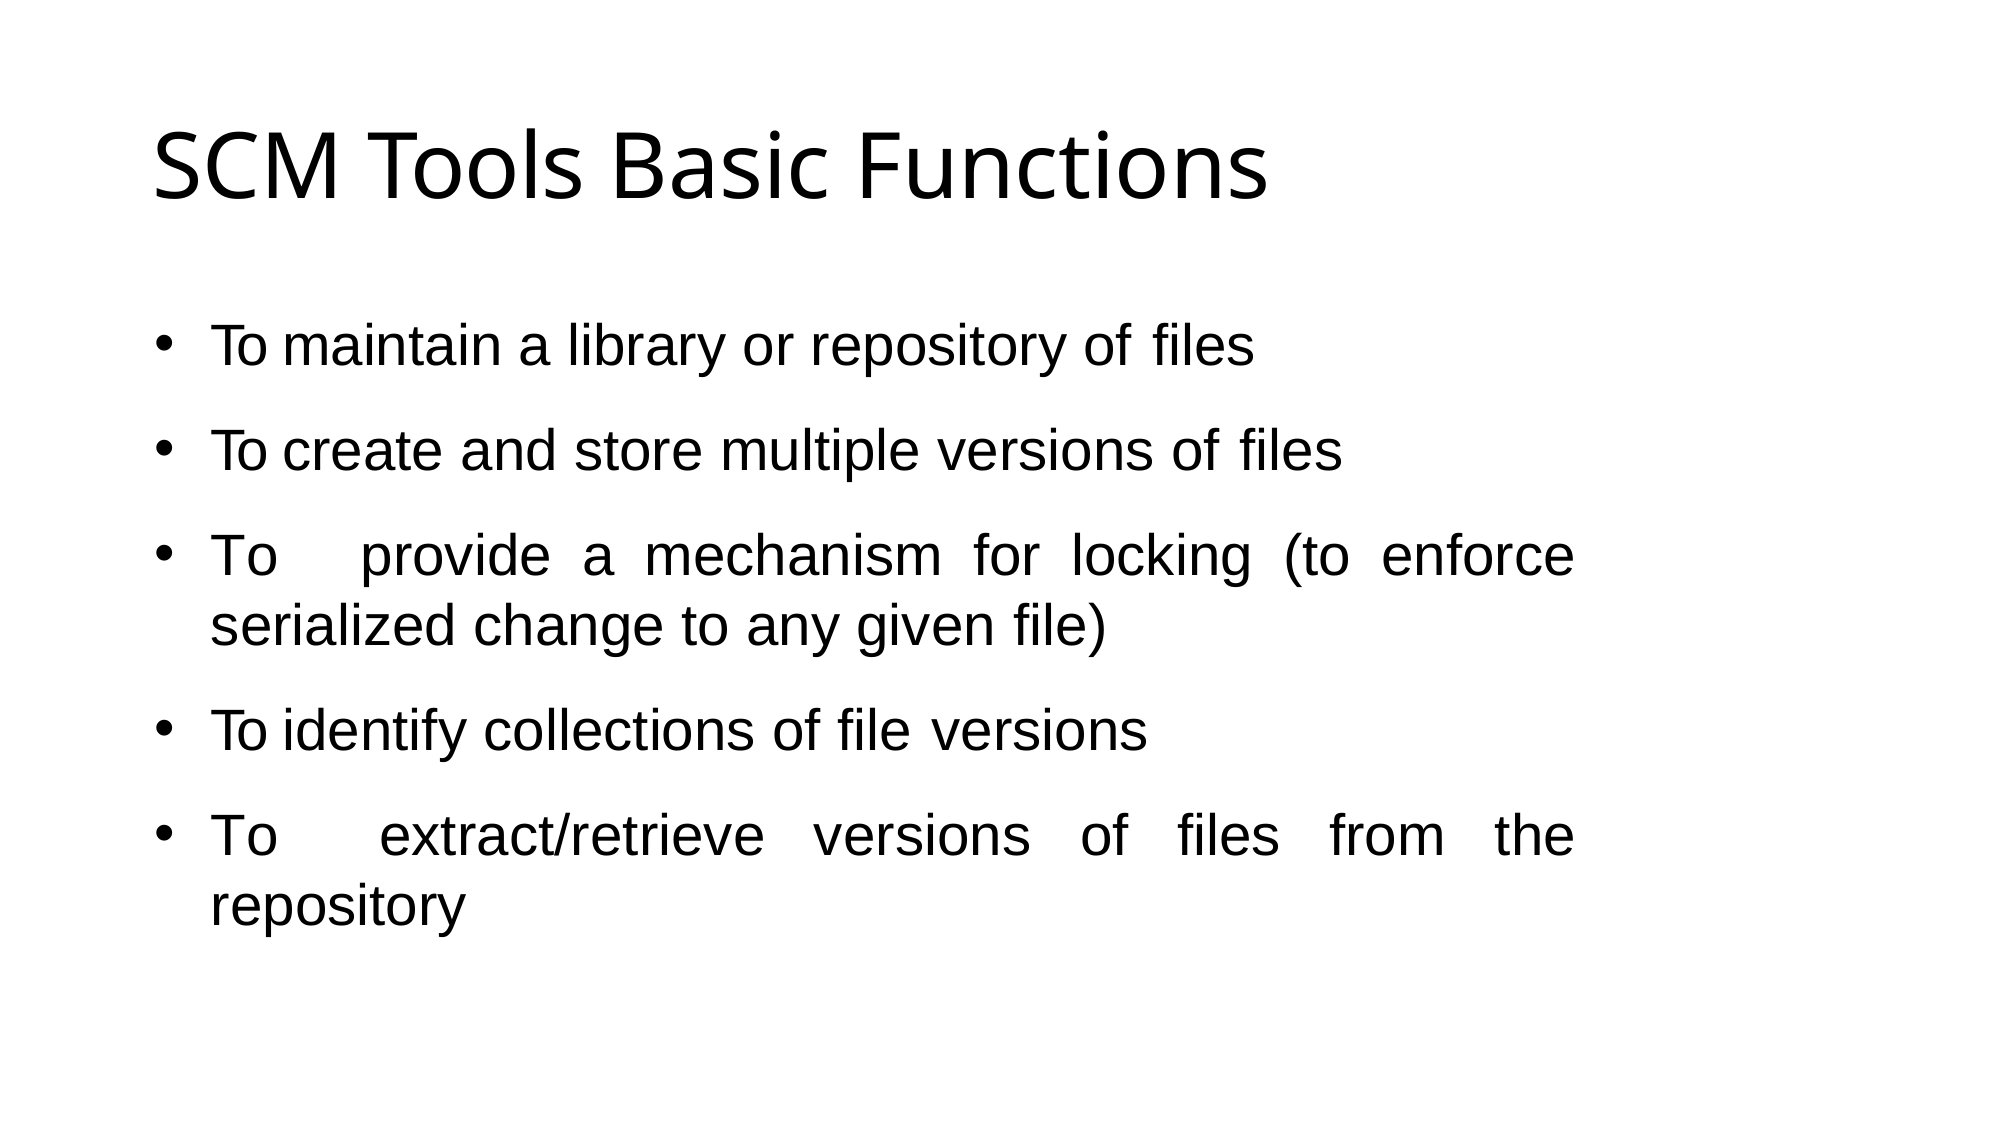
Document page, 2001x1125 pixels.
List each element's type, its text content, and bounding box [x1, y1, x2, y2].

list To maintain a library or repository of files To create and store multiple versions of files To provide a mechanism for locking (to enforce serialized change to any given file) To identify collections of file versions To extract/retrieve versions of files from the repository [137, 299, 1863, 1014]
title SCM Tools Basic Functions [137, 59, 1863, 278]
